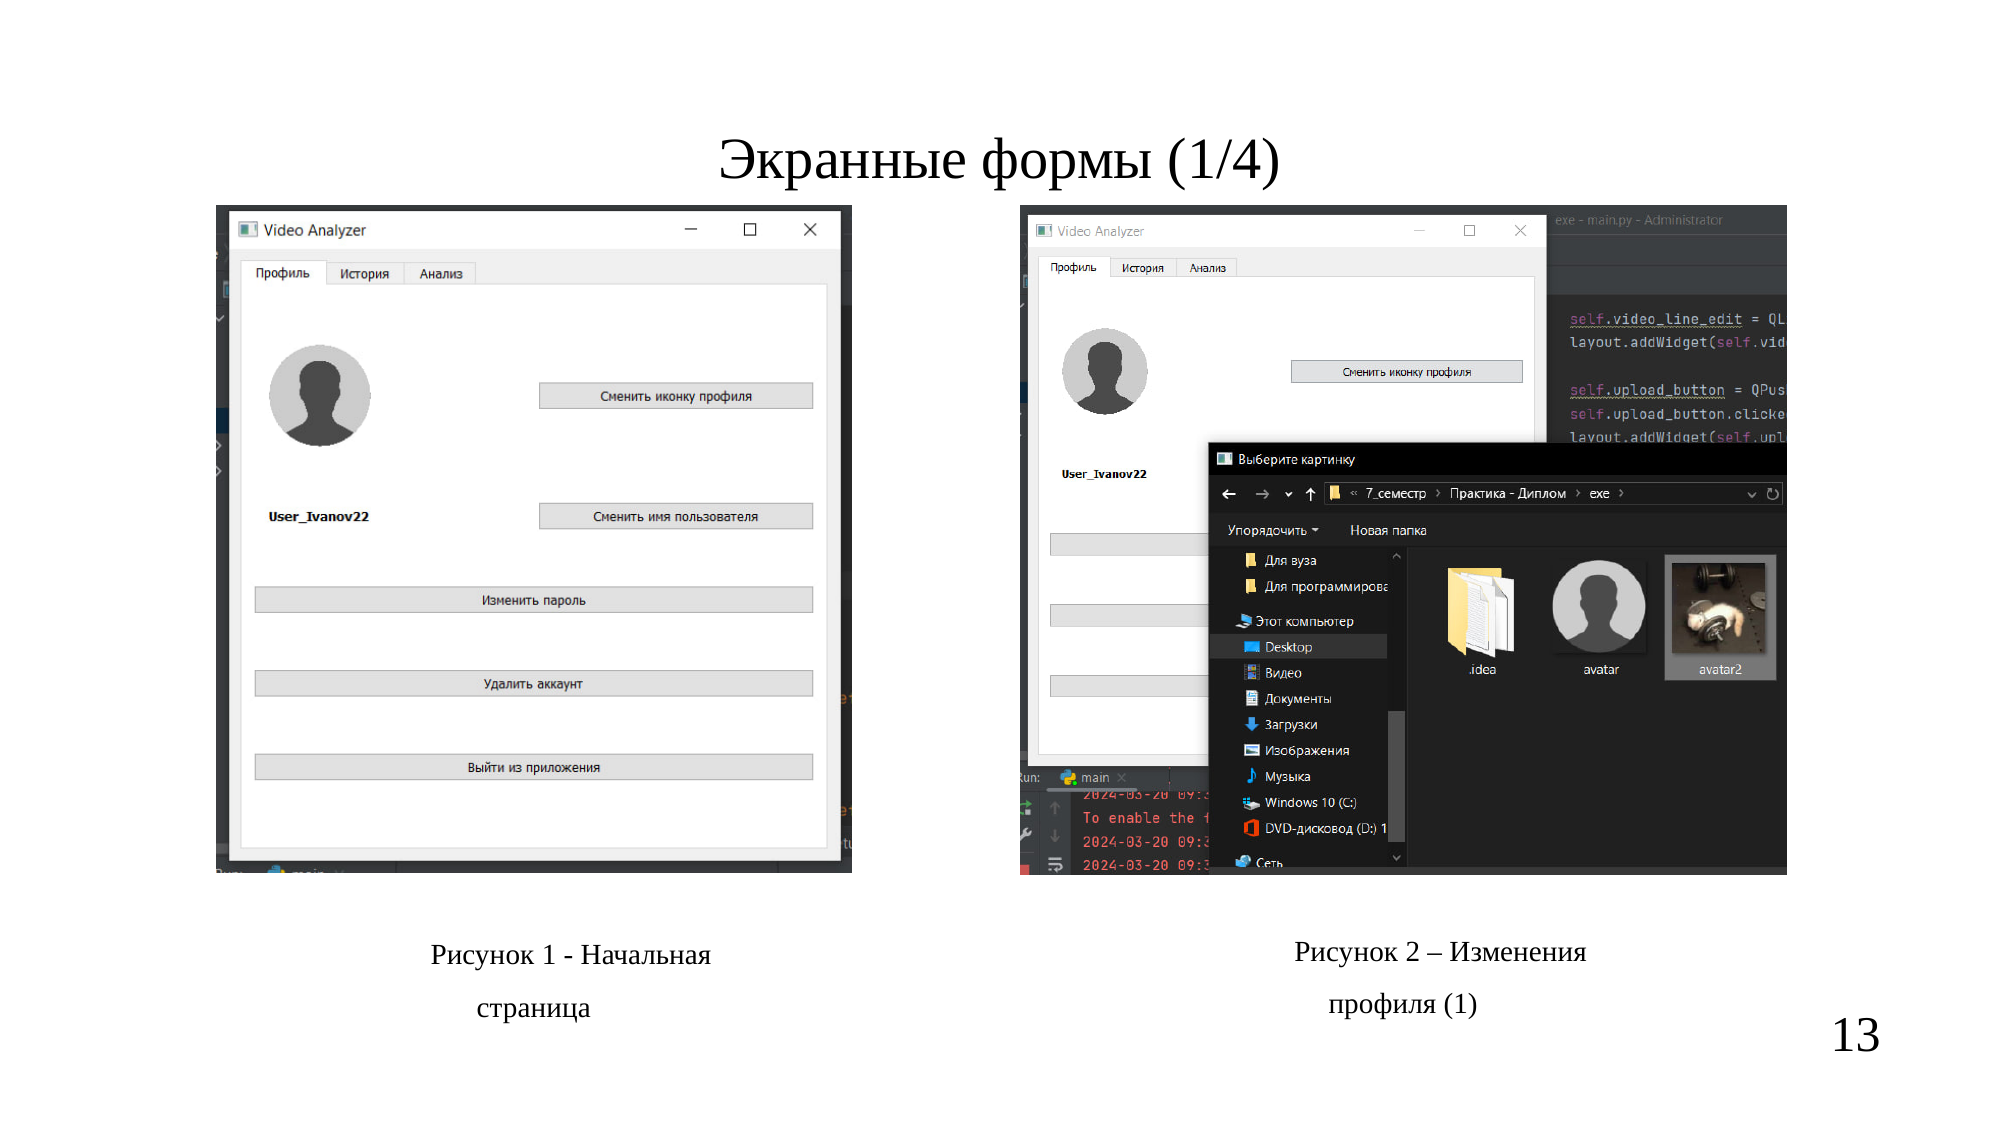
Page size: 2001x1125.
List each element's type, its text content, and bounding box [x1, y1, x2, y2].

text_box Рисунок 1 - Начальная страница [317, 910, 750, 978]
text_box Рисунок 2 – Изменения профиля (1) [1163, 907, 1643, 975]
picture [216, 205, 852, 873]
text_box Экранные формы (1/4) [0, 0, 2000, 198]
text_box 13 [1766, 993, 1945, 1069]
picture [1019, 205, 1787, 875]
